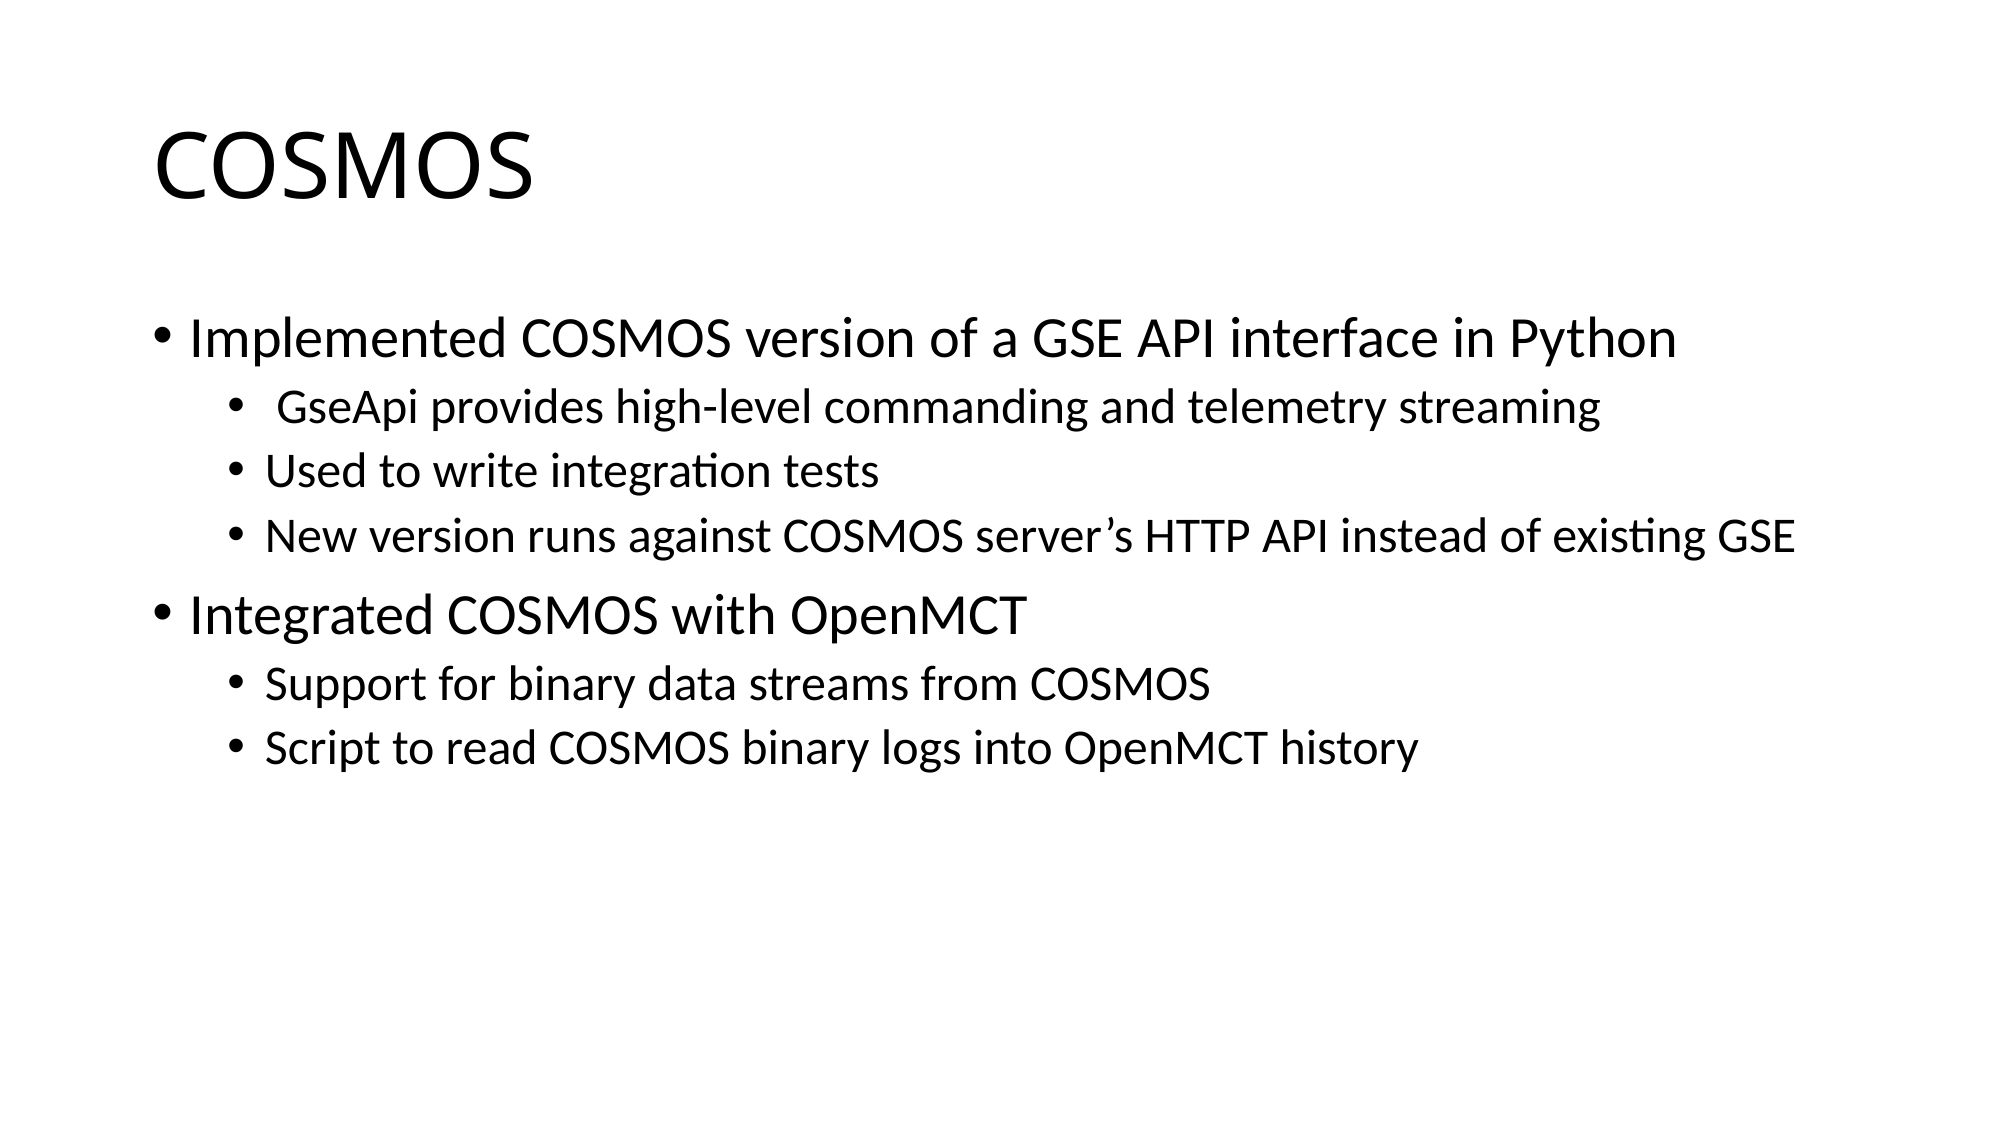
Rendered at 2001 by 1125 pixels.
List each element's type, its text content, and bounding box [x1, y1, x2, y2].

list Implemented COSMOS version of a GSE API interface in Python GseApi provides high-level commanding and telemetry streaming Used to write integration tests New version runs against COSMOS server’s HTTP API instead of existing GSE Integrated COSMOS with OpenMCT Support for binary data streams from COSMOS Script to read COSMOS binary logs into OpenMCT history [137, 299, 1863, 1014]
title COSMOS [137, 59, 1863, 278]
